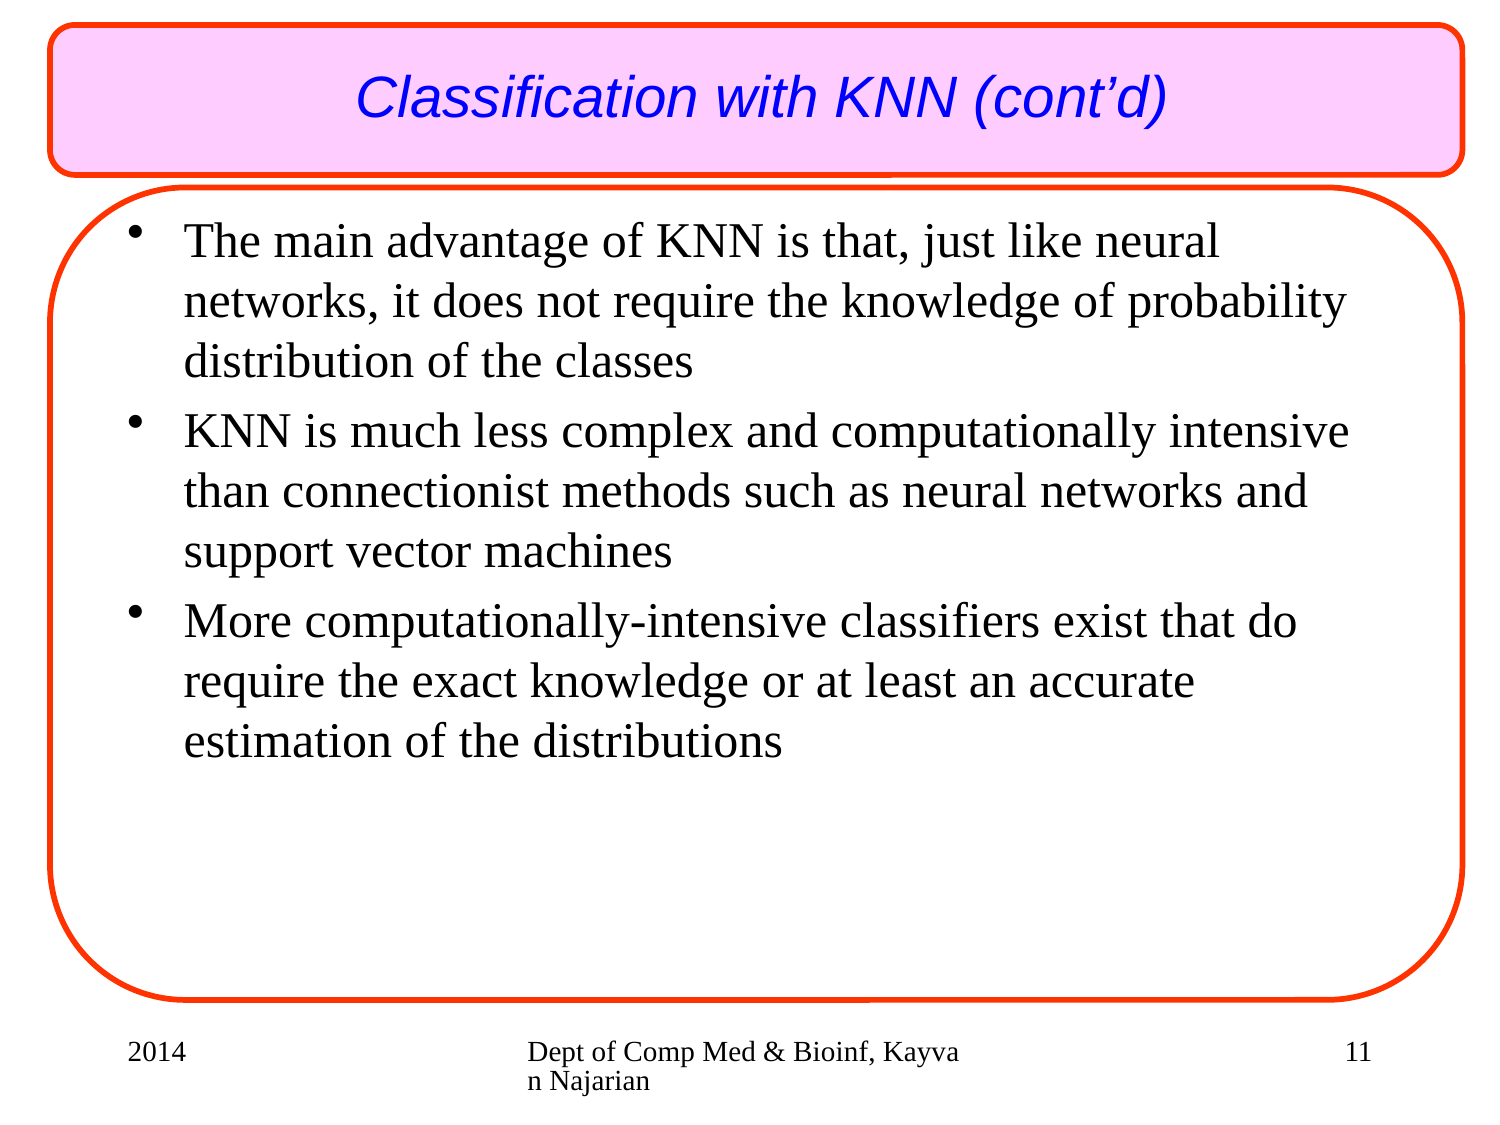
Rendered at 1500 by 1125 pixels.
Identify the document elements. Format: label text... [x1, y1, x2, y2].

slide_number 11 [1074, 1025, 1388, 1100]
text_box Classification with KNN (cont’d) [124, 37, 1400, 150]
slide_number 2014 [112, 1025, 425, 1100]
text_box [128, 187, 1384, 200]
footer Dept of Comp Med & Bioinf, Kayvan Najarian [512, 1025, 988, 1100]
text_box The main advantage of KNN is that, just like neural networks, it does not require the knowledge of probability distribution of the classes KNN is much less complex and computationally intensive than connectionist methods such as neural networks and support vector machines More computationally-intensive classifiers exist that do require the exact knowledge or at least an accurate estimation of the distributions [112, 200, 1400, 925]
text_box [49, 24, 1463, 175]
text_box [49, 208, 1463, 1000]
